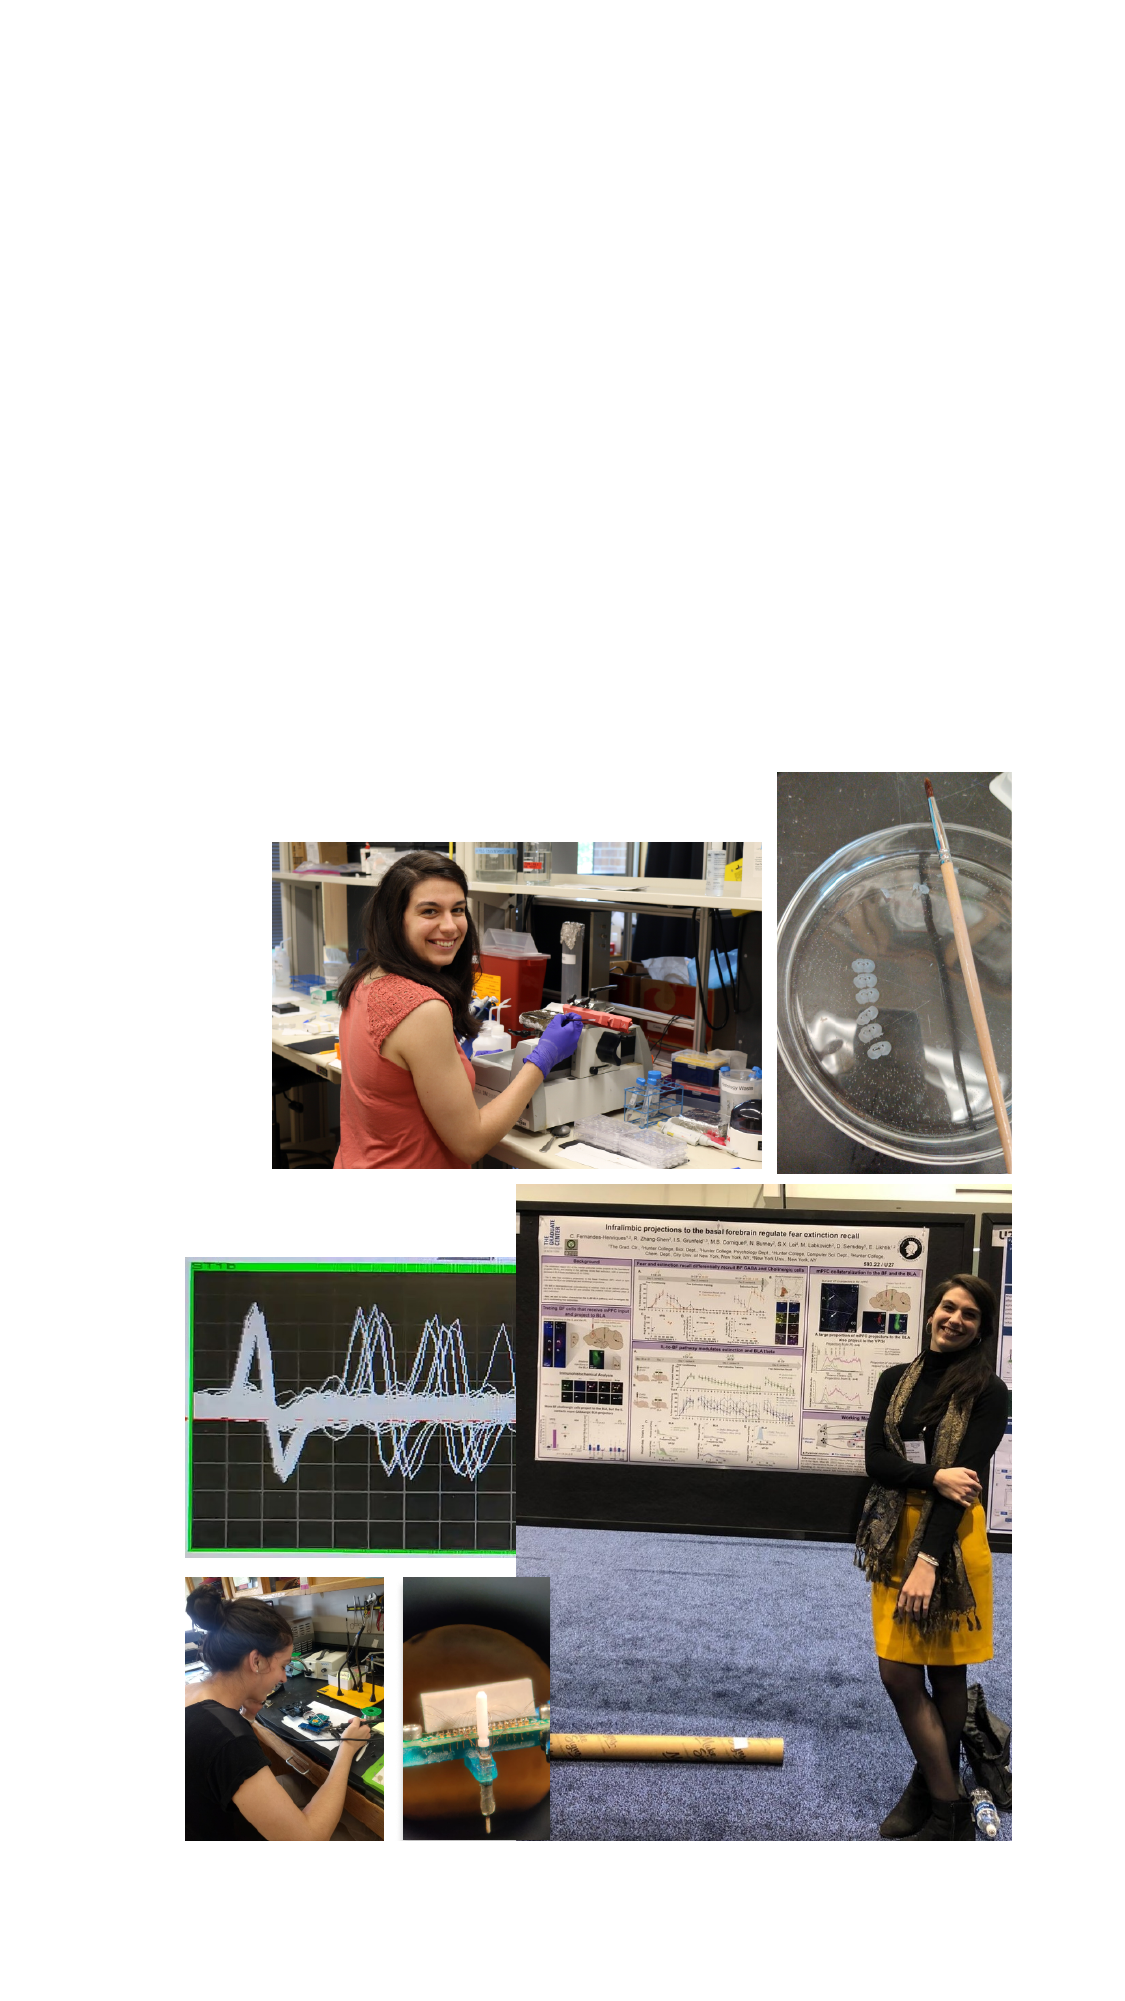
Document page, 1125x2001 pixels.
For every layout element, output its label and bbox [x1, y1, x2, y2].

picture [271, 842, 762, 1169]
picture [184, 1184, 1012, 1841]
picture [777, 772, 1012, 1174]
picture [184, 1577, 384, 1841]
